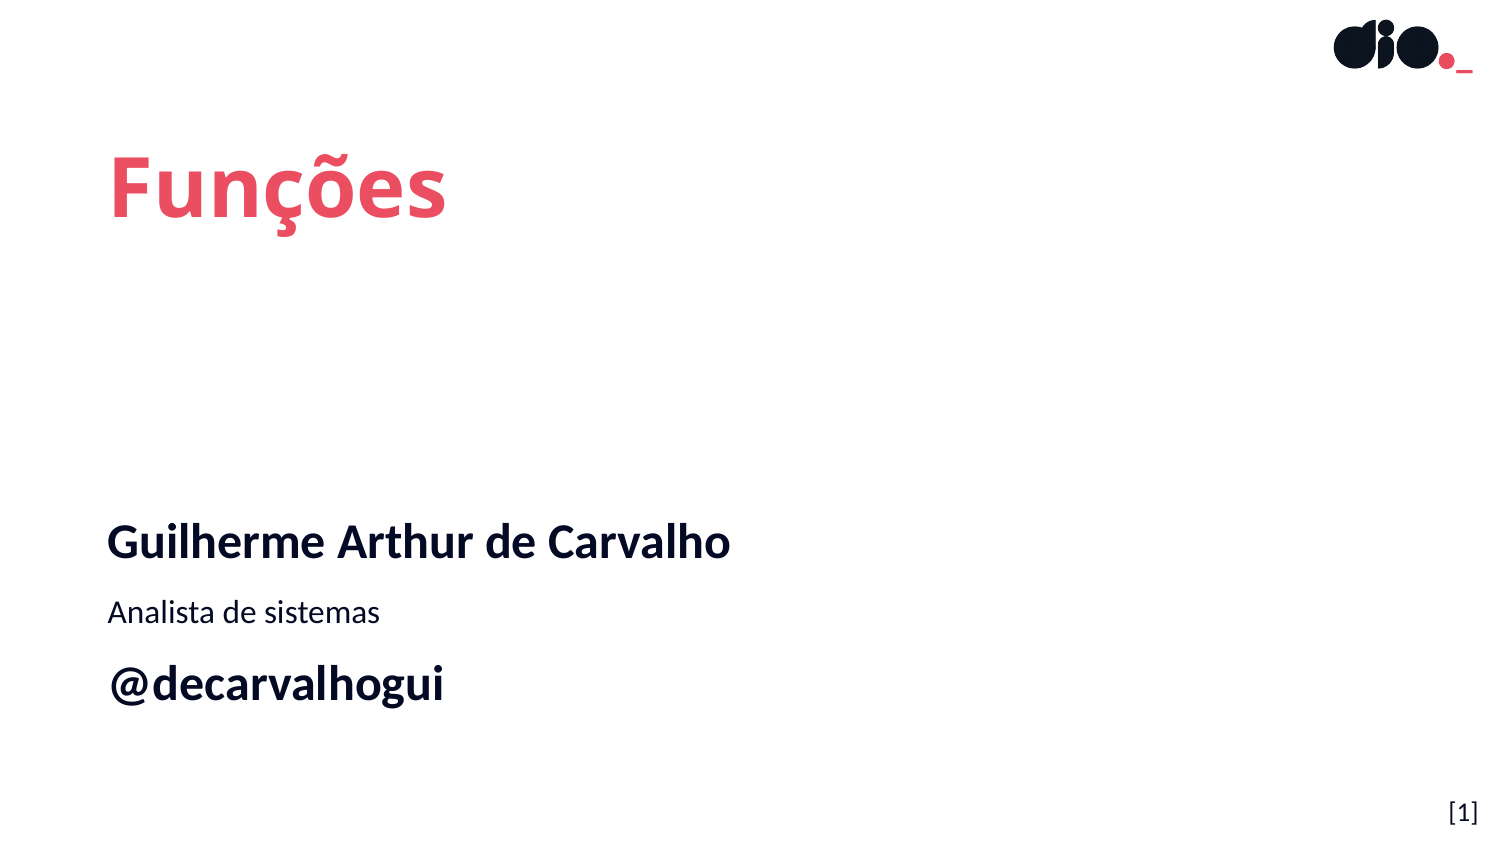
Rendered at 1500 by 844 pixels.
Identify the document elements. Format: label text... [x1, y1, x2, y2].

picture [1333, 19, 1473, 74]
text_box Guilherme Arthur de Carvalho Analista de sistemas @decarvalhogui [92, 493, 1202, 812]
text_box Funções [92, 104, 1404, 422]
slide_number [‹#›] [1403, 779, 1494, 844]
